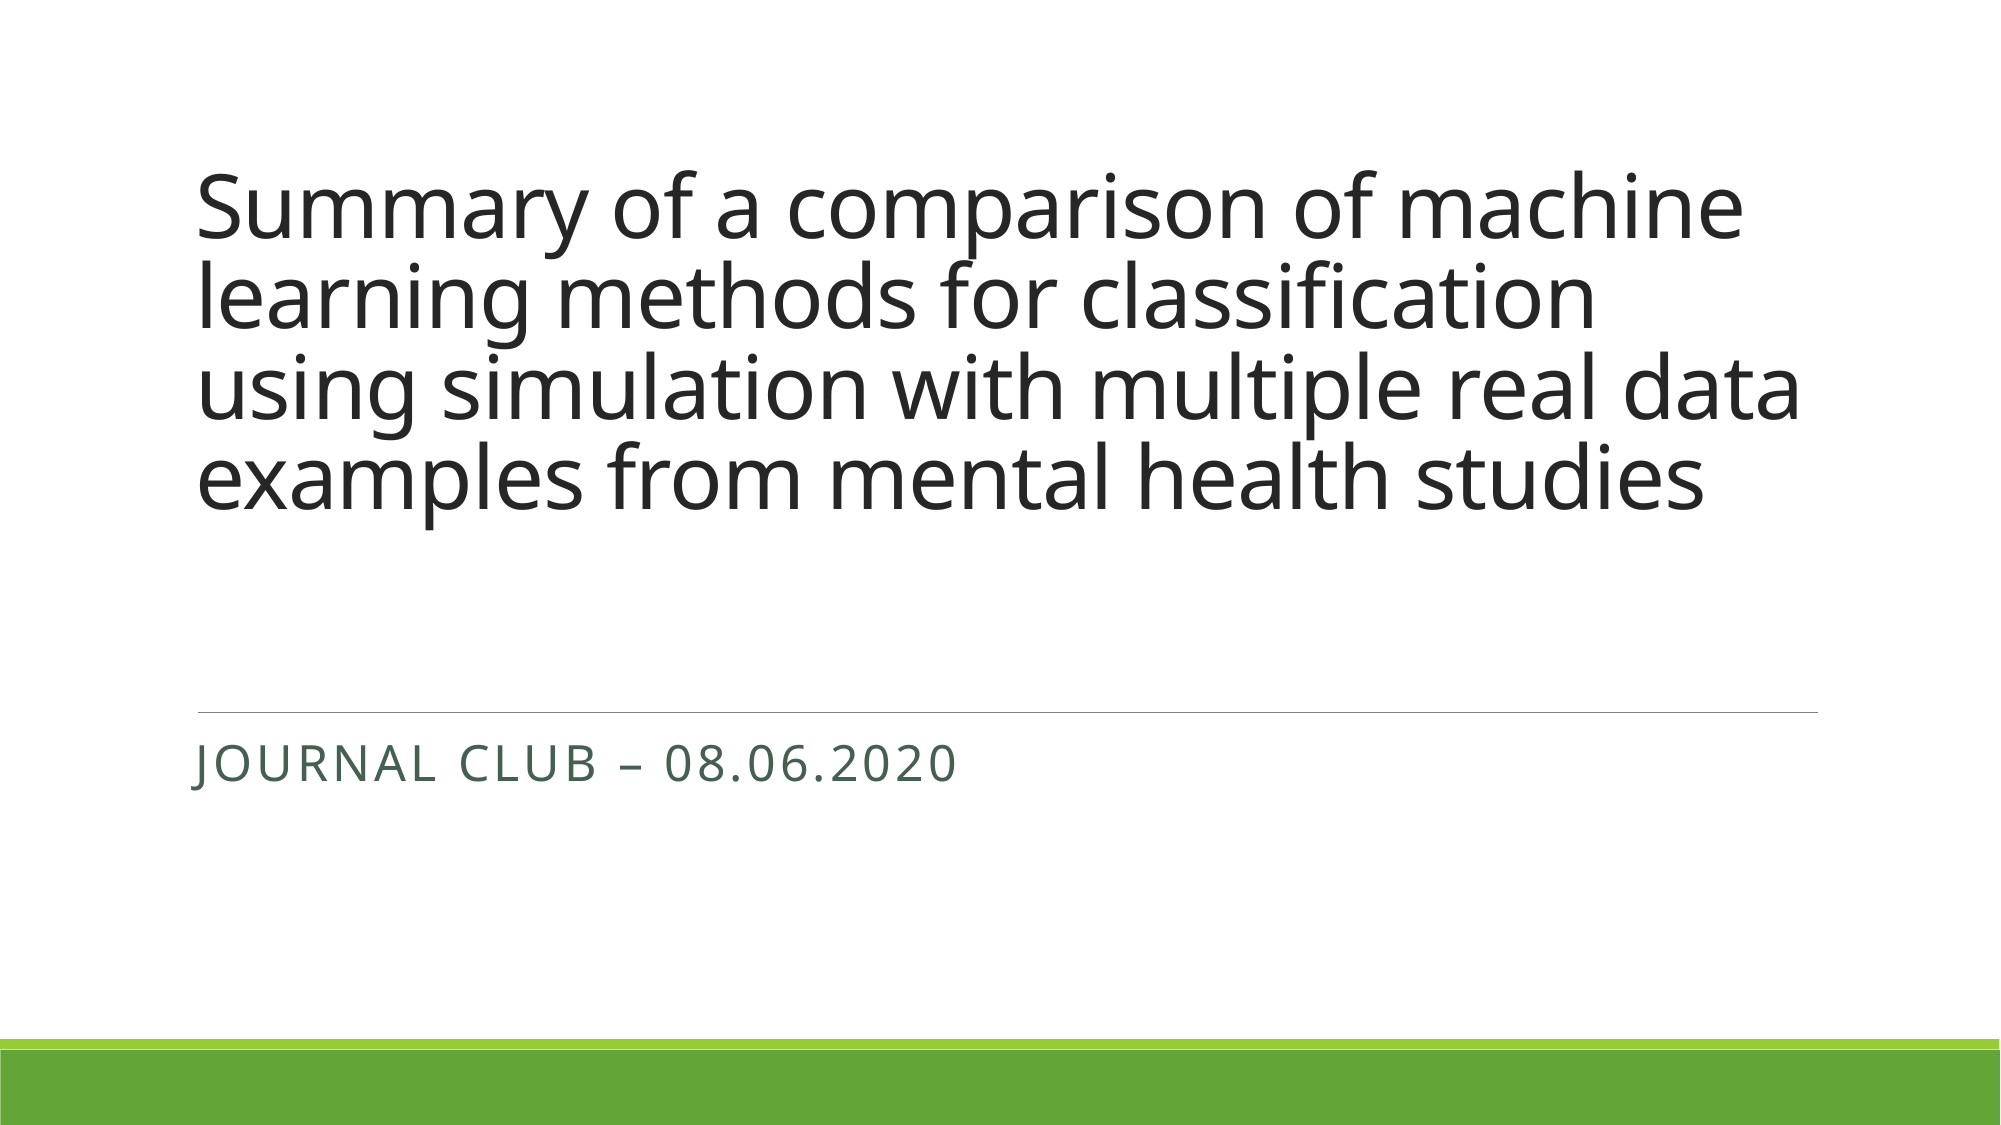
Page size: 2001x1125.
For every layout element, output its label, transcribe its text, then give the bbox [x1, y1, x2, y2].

title Summary of a comparison of machine learning methods for classification using simulation with multiple real data examples from mental health studies [180, 124, 1830, 710]
subtitle Journal Club – 08.06.2020 [180, 730, 1831, 919]
